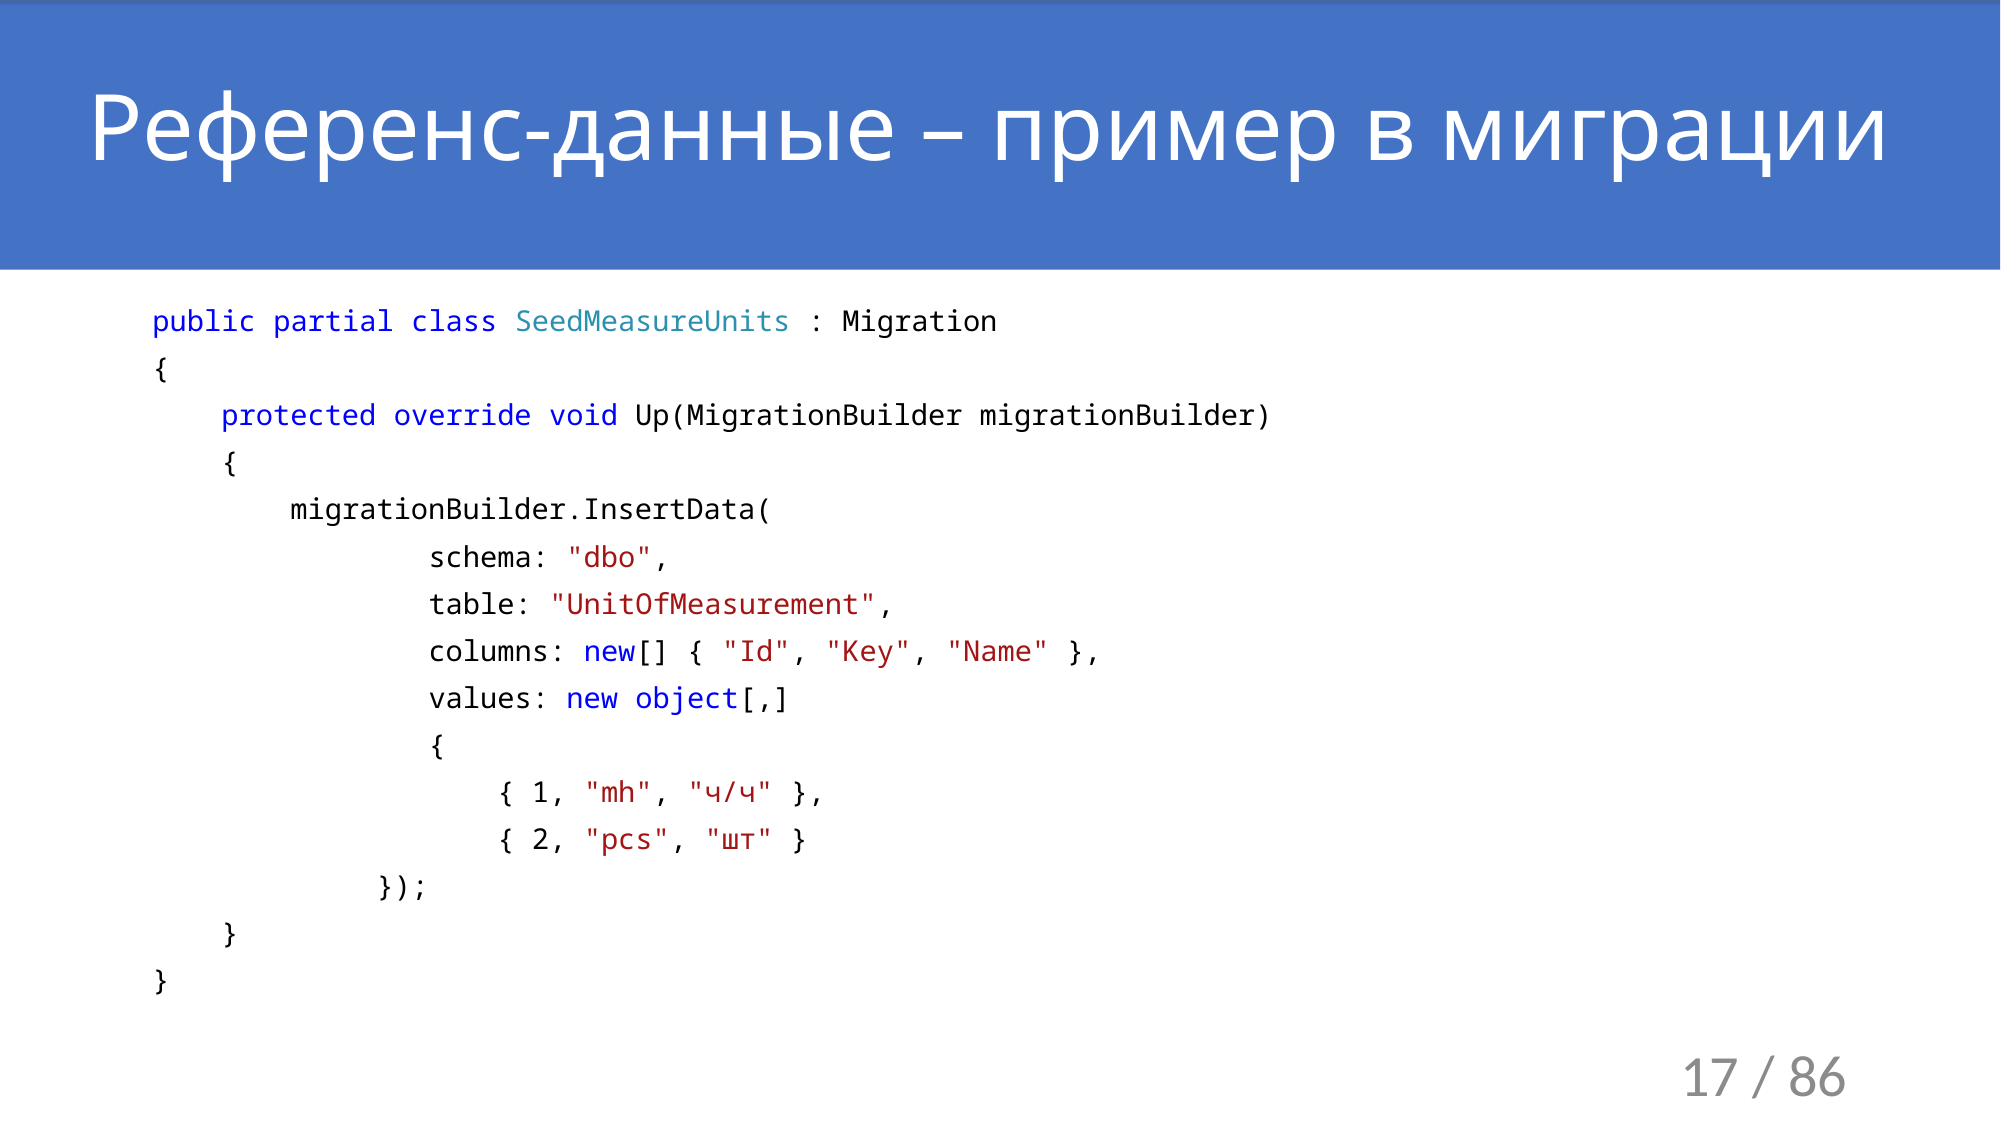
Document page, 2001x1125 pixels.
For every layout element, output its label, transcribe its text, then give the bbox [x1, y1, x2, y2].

title Референс-данные – пример в миграции [72, 22, 1928, 240]
list public partial class SeedMeasureUnits : Migration { protected override void Up(MigrationBuilder migrationBuilder) { migrationBuilder.InsertData( schema: "dbo", table: "UnitOfMeasurement", columns: new[] { "Id", "Key", "Name" }, values: new object[,] { { 1, "mh", "ч/ч" }, { 2, "pcs", "шт" } }); } } [137, 299, 1863, 1014]
picture [0, 0, 2001, 1125]
slide_number 17 [1412, 1042, 1863, 1103]
